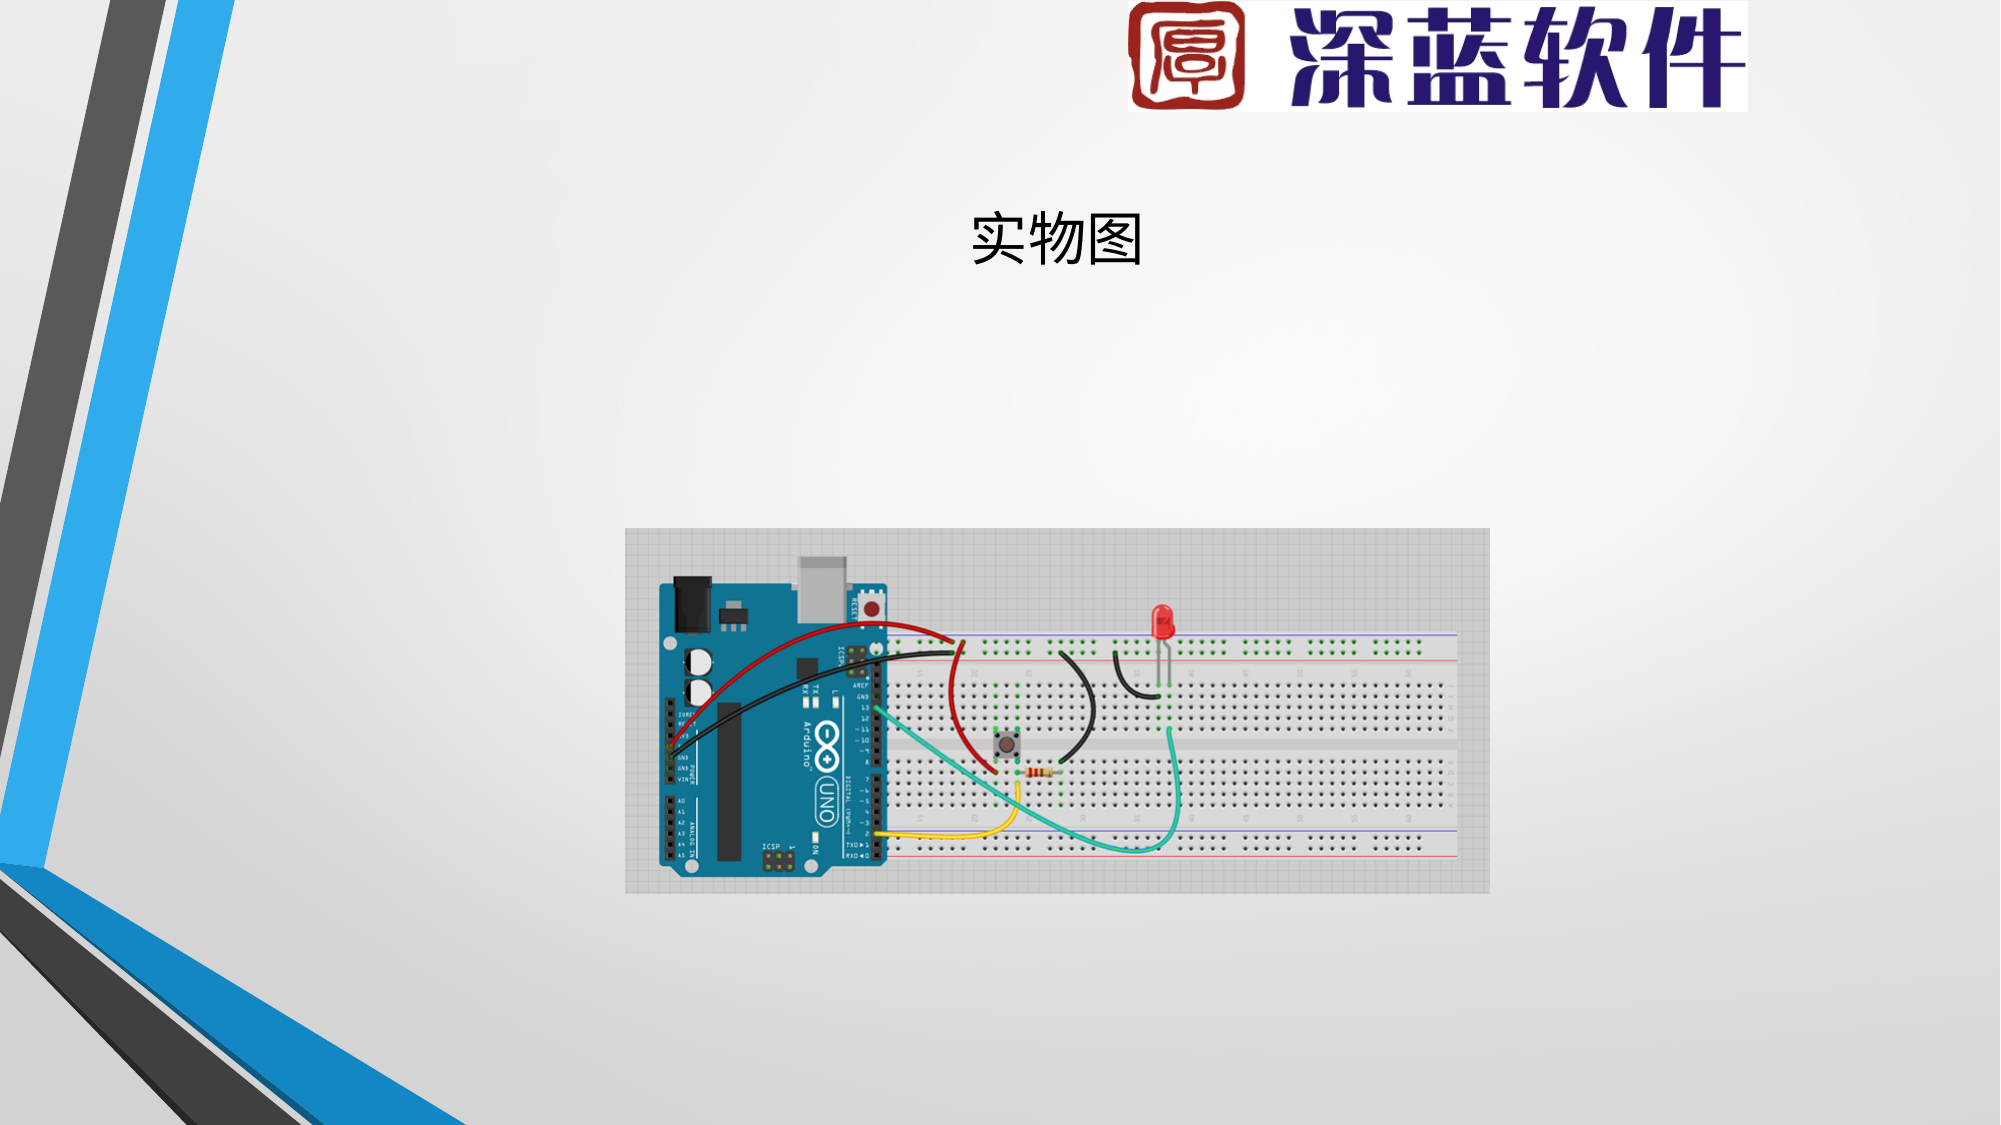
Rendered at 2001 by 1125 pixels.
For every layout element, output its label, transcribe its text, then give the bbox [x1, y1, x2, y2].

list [625, 528, 1490, 894]
picture [1127, 0, 1748, 112]
title 实物图 [214, 75, 1900, 400]
